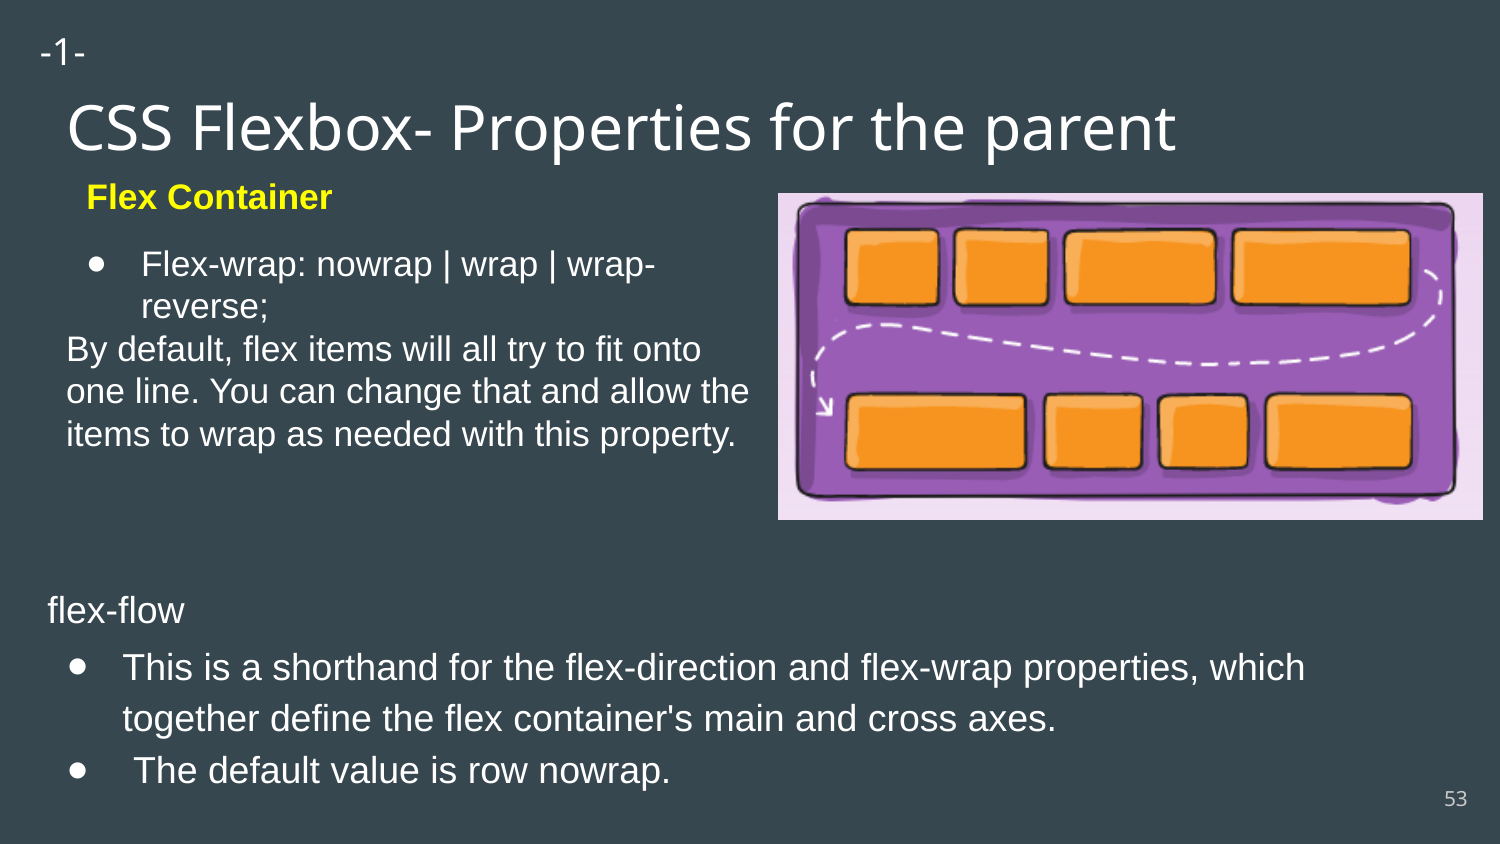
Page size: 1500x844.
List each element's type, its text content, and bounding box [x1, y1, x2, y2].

text_box Flex-wrap: nowrap | wrap | wrap-reverse; By default, flex items will all try to fit onto one line. You can change that and allow the items to wrap as needed with this property. [51, 225, 769, 462]
title CSS Flexbox- Properties for the parent [51, 72, 1449, 167]
slide_number ‹#› [1392, 767, 1483, 833]
picture [778, 193, 1483, 520]
text_box Flex Container [71, 152, 564, 226]
text_box flex-flow This is a shorthand for the flex-direction and flex-wrap properties, which together define the flex container's main and cross axes. The default value is row nowrap. [32, 564, 1421, 801]
text_box -1- [24, 12, 102, 51]
